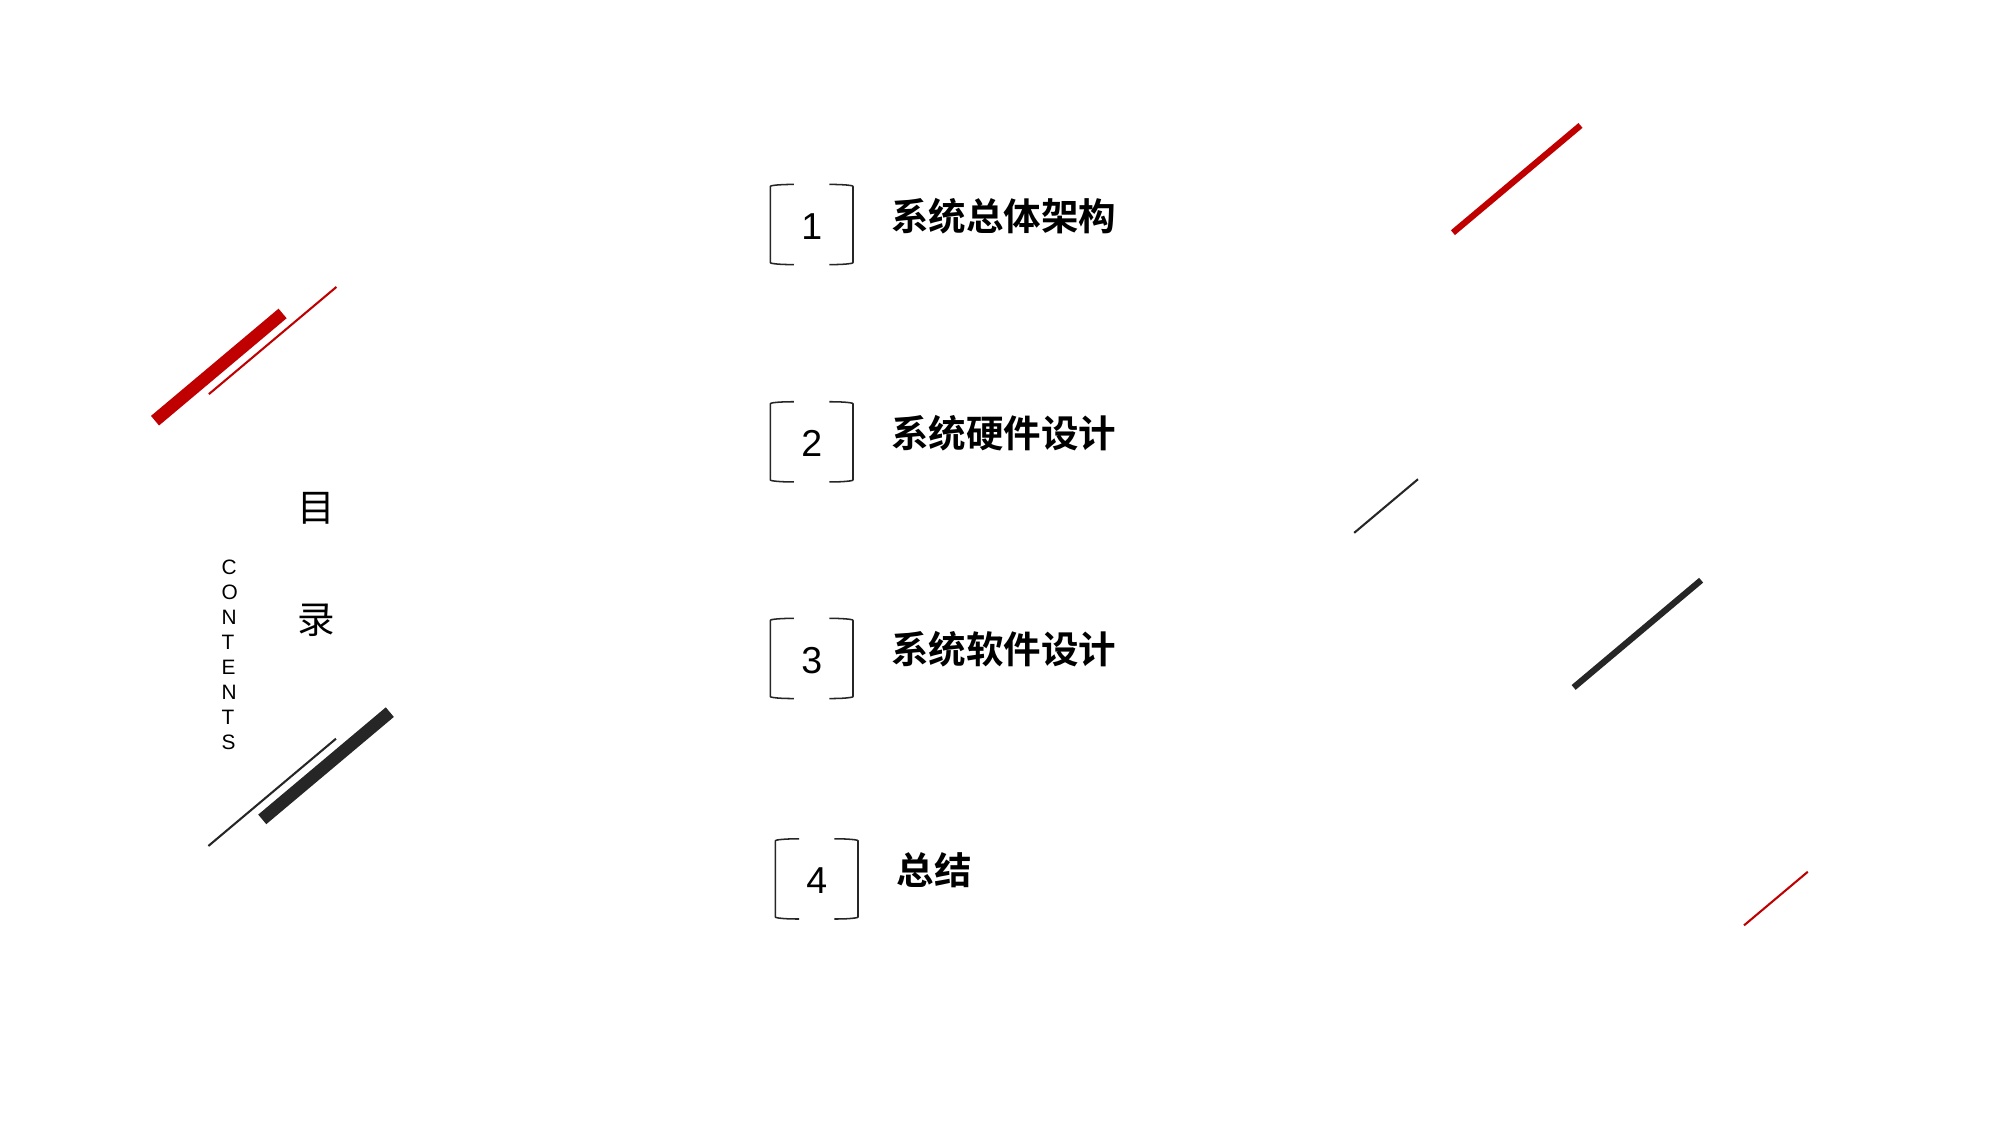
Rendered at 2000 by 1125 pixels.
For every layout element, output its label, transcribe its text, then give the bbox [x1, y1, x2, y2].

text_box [770, 618, 1132, 699]
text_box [770, 184, 1132, 265]
text_box CONTENTS [206, 546, 244, 712]
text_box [775, 838, 987, 920]
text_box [1743, 871, 1809, 926]
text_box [1573, 579, 1702, 688]
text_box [208, 711, 391, 847]
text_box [1452, 125, 1581, 233]
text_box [154, 286, 337, 421]
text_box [1353, 478, 1419, 534]
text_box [770, 401, 1132, 483]
text_box 目 录 [282, 408, 350, 649]
